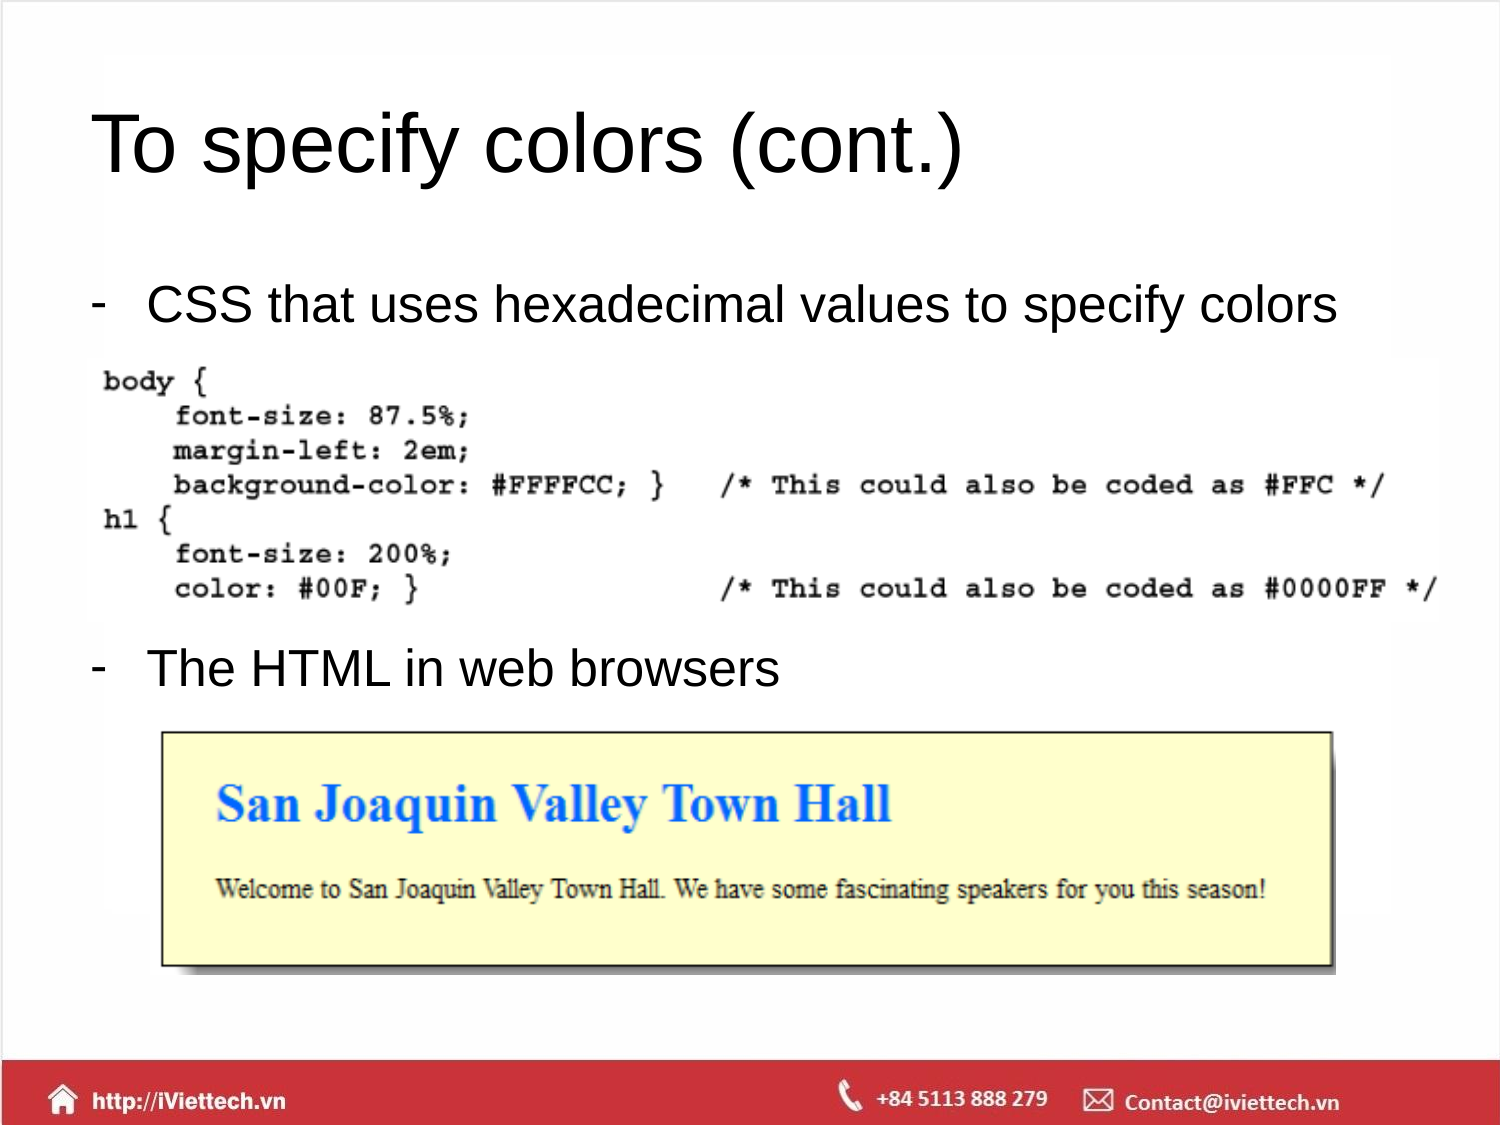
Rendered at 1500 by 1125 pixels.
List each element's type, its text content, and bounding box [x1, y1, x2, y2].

title To specify colors (cont.) [75, 45, 1425, 233]
list CSS that uses hexadecimal values to specify colors The HTML in web browsers [75, 262, 1425, 1005]
picture [0, 0, 1500, 1125]
